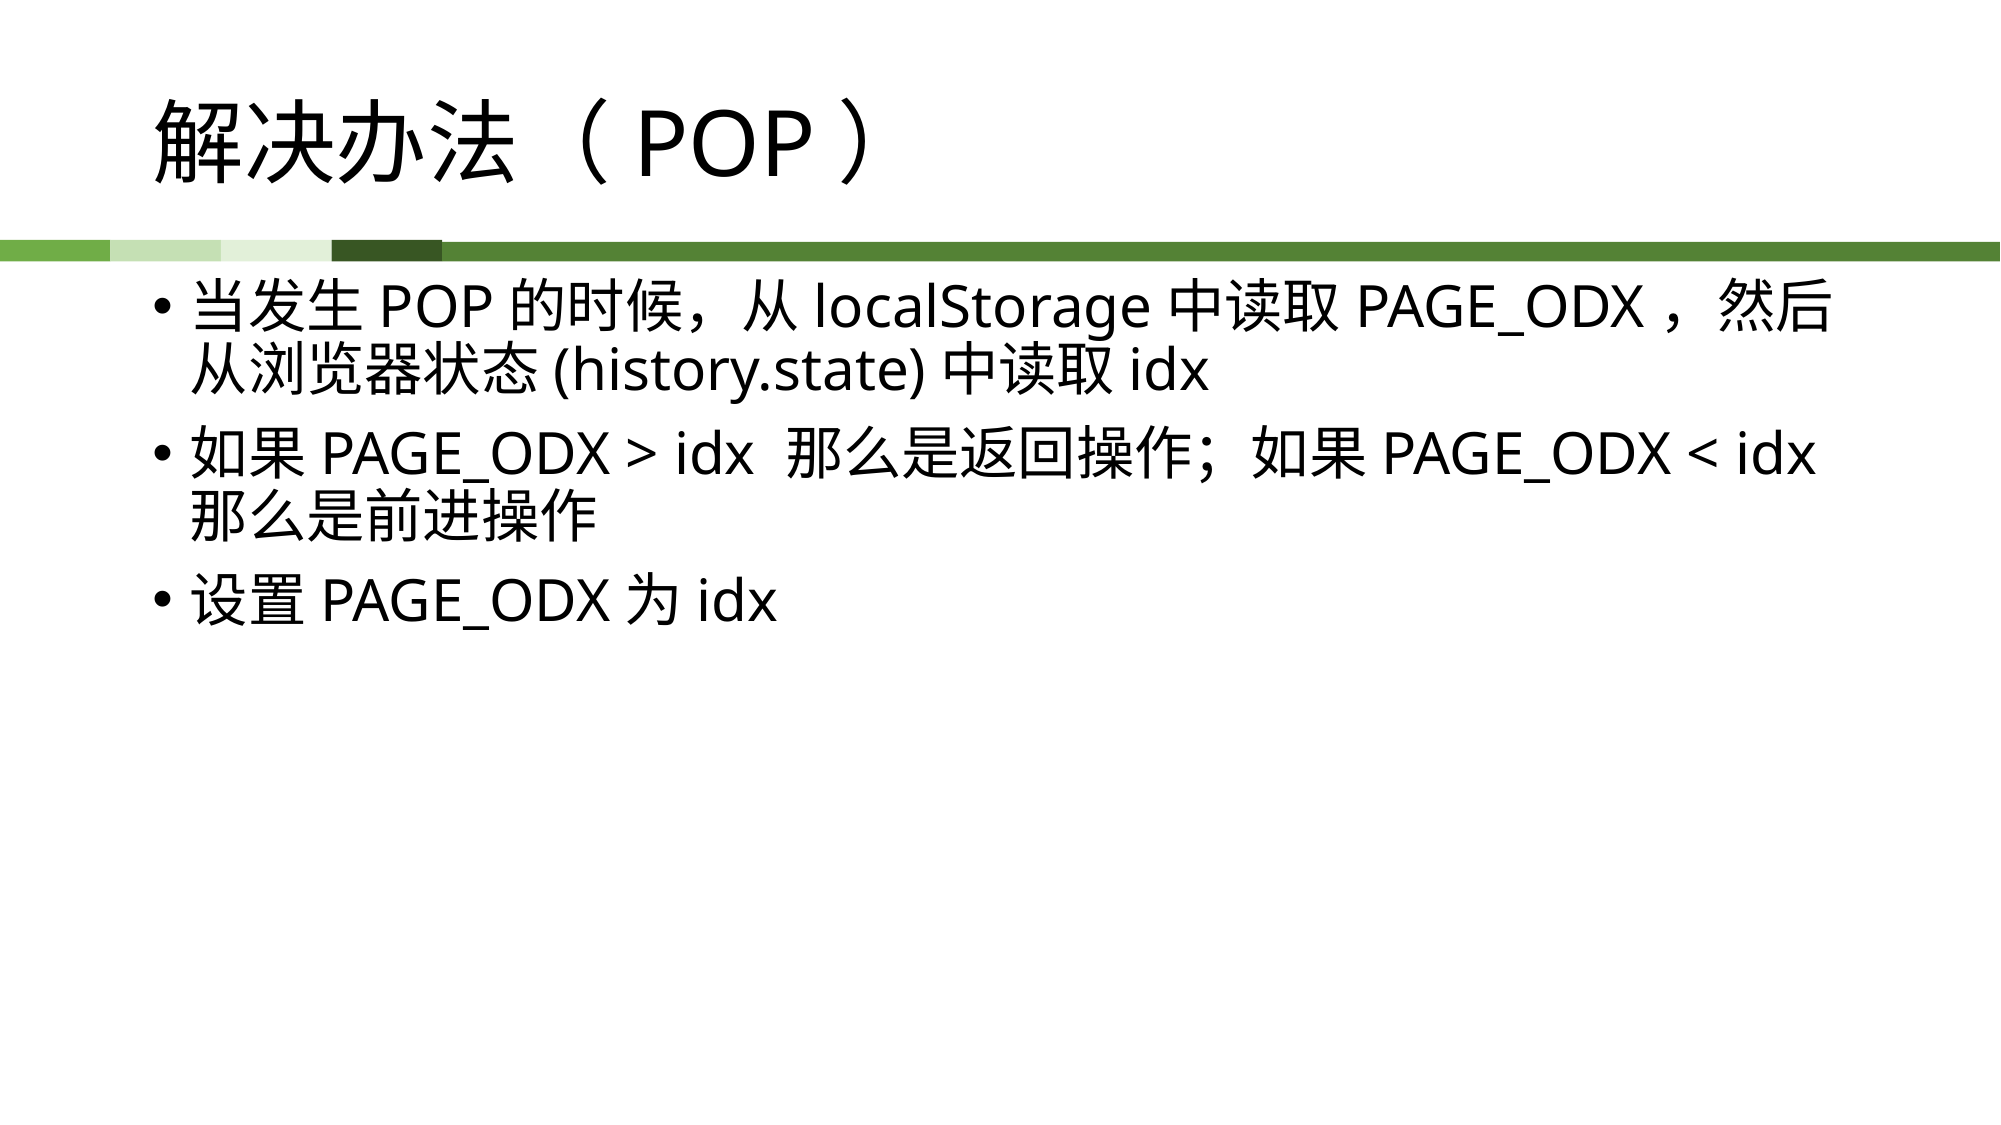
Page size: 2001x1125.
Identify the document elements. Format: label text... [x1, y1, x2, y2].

list 当发生POP的时候，从localStorage中读取PAGE_ODX，然后从浏览器状态(history.state)中读取idx 如果PAGE_ODX > idx 那么是返回操作；如果PAGE_ODX < idx 那么是前进操作 设置PAGE_ODX为idx [137, 269, 1863, 1014]
title 解决办法（POP） [137, 59, 1863, 234]
